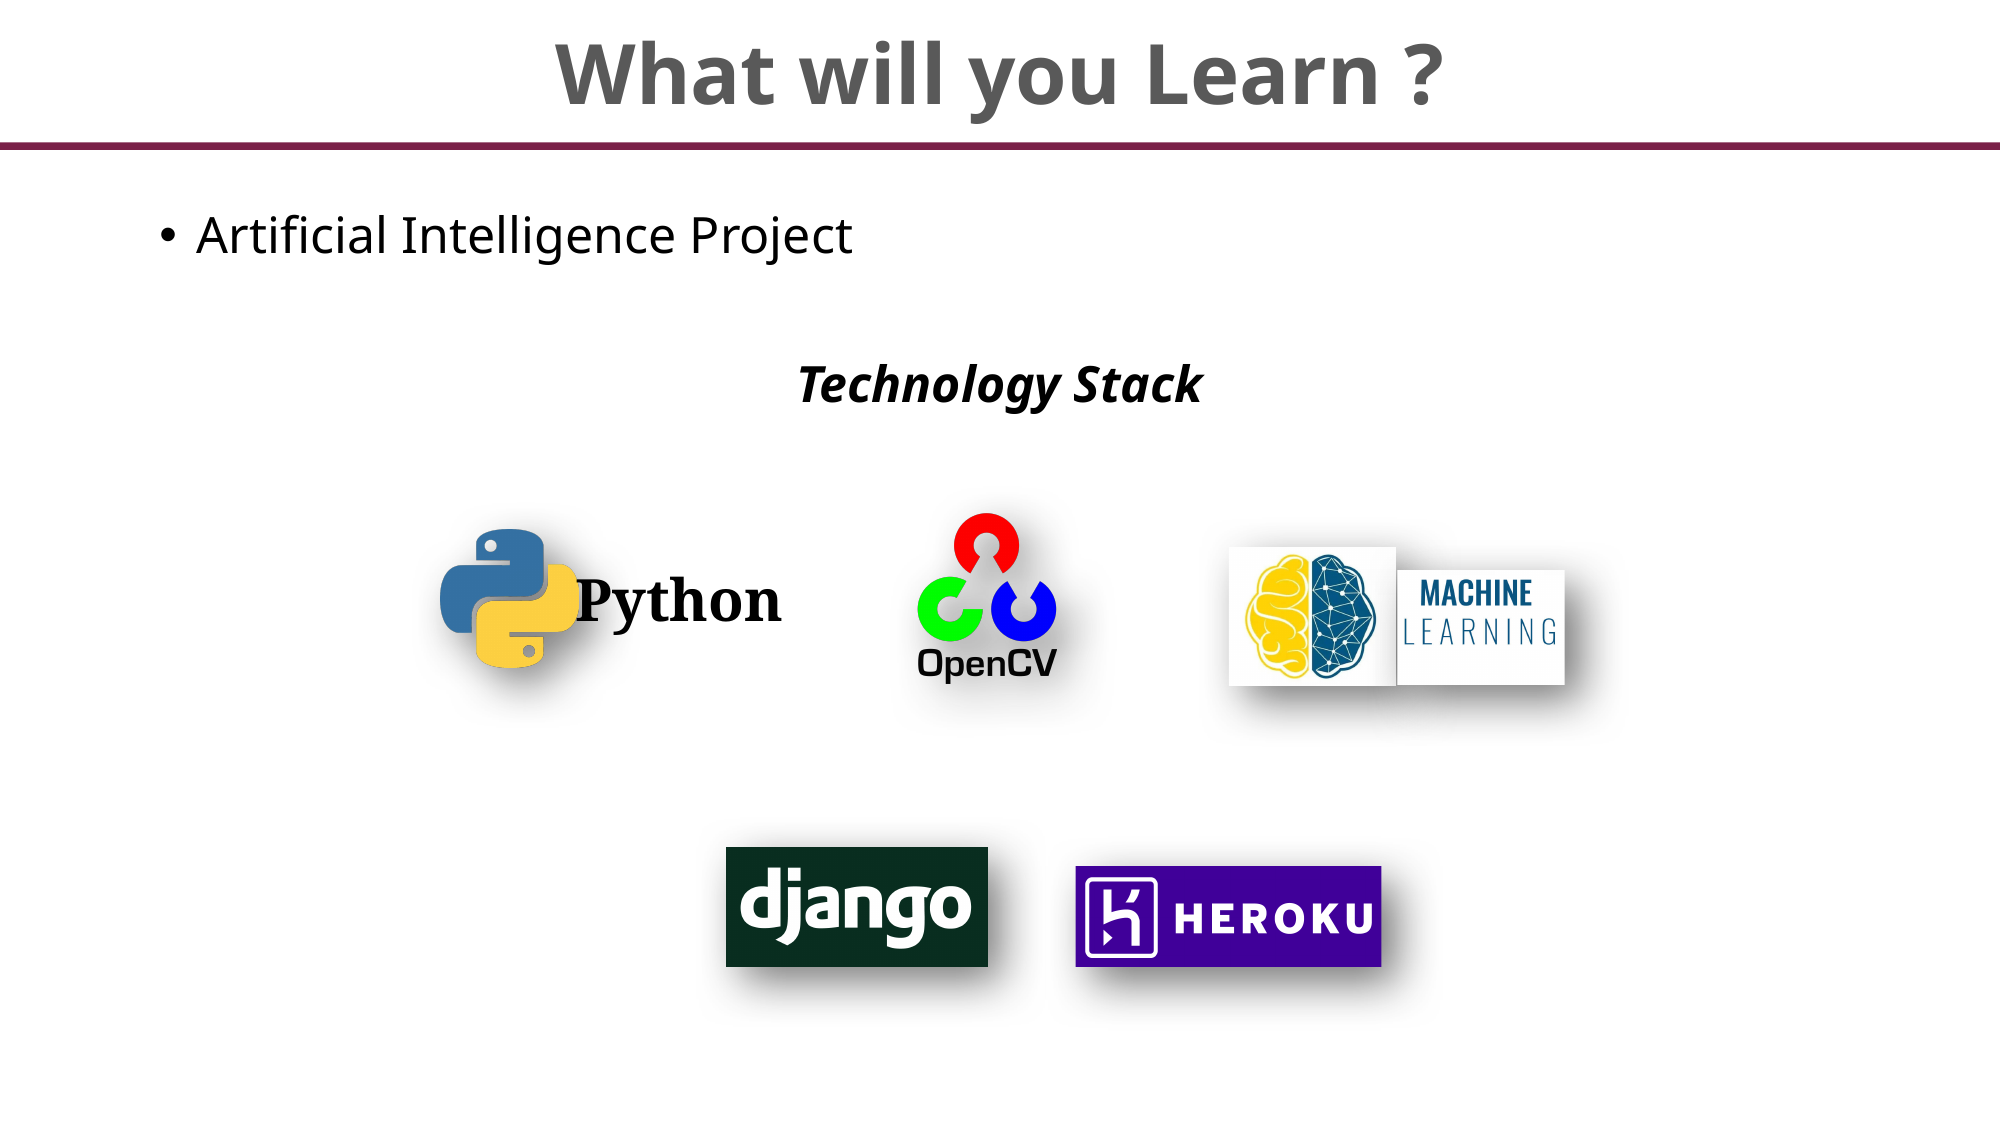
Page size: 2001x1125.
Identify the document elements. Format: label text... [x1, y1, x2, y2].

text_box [440, 529, 792, 668]
picture [726, 847, 988, 967]
list Artificial Intelligence Project Technology Stack [144, 202, 1856, 967]
title What will you Learn ? [0, 13, 2000, 143]
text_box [1228, 547, 1565, 707]
picture [917, 513, 1057, 684]
picture [1075, 866, 1382, 967]
